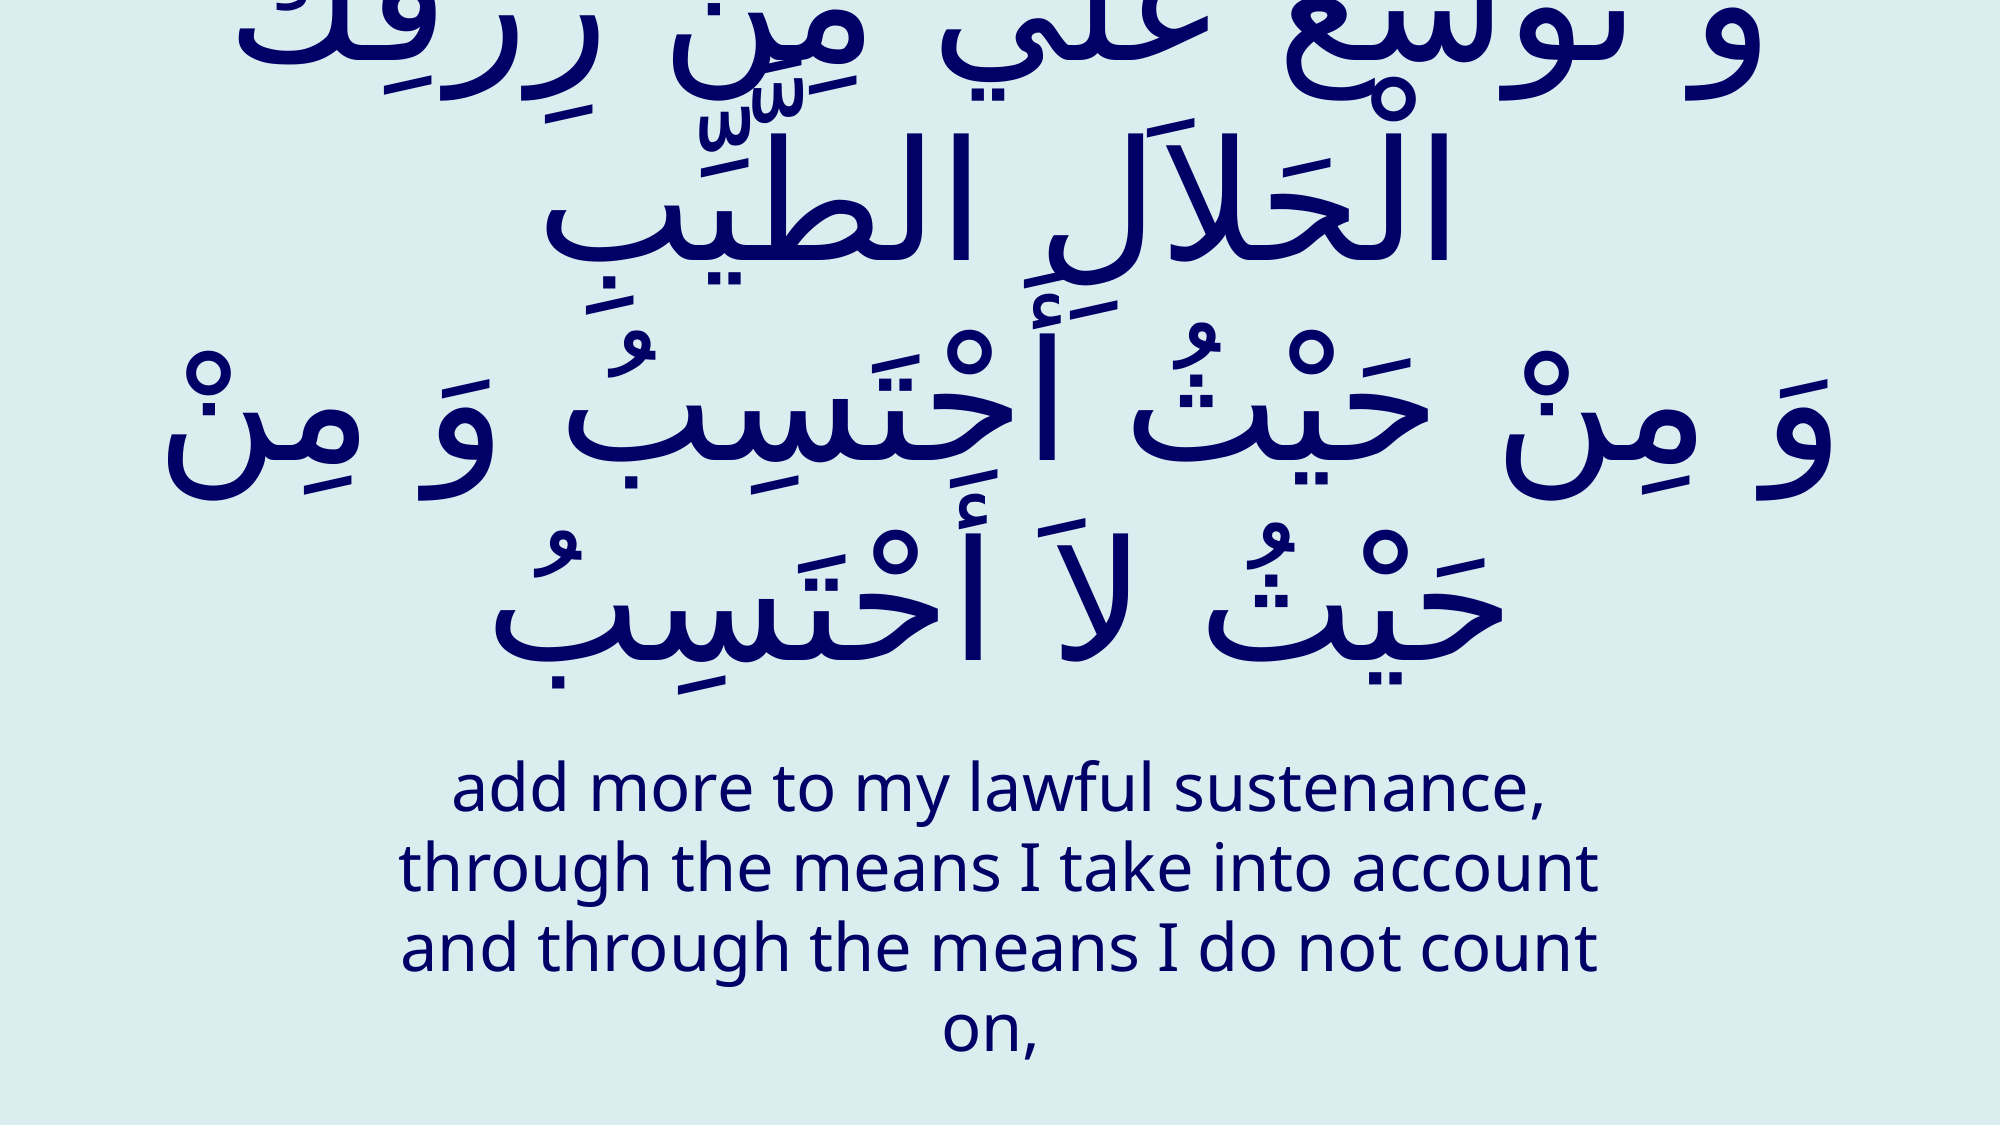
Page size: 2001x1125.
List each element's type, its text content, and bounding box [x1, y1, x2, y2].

title وَ تُوَسِّعَ عَلَيَّ مِنْ رِزْقِكَ الْحَلاَلِ الطَّيِّبِ وَ مِنْ حَيْثُ أَحْتَسِبُ وَ مِنْ حَيْثُ لاَ أَحْتَسِبُ‏ [0, 200, 2000, 388]
list add more to my lawful sustenance, through the means I take into account and through the means I do not count on, [356, 737, 1644, 1050]
